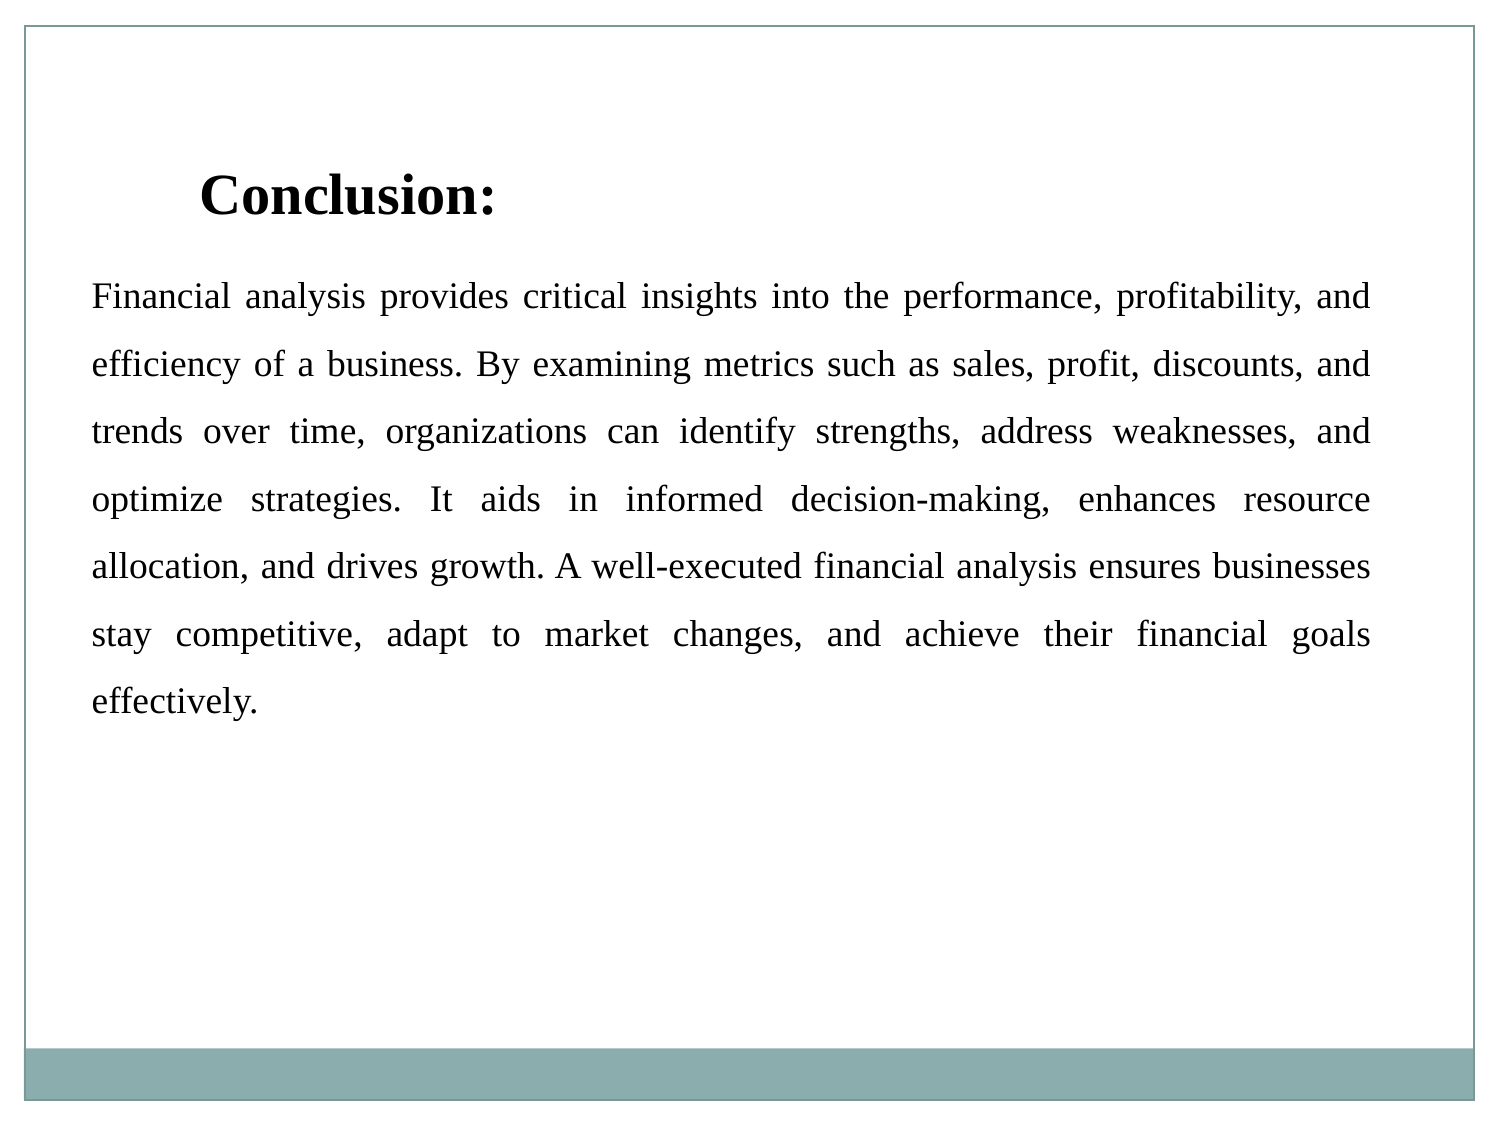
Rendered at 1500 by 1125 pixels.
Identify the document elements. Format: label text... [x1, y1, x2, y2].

text_box Conclusion: [184, 149, 513, 234]
text_box Financial analysis provides critical insights into the performance, profitability, and efficiency of a business. By examining metrics such as sales, profit, discounts, and trends over time, organizations can identify strengths, address weaknesses, and optimize strategies. It aids in informed decision-making, enhances resource allocation, and drives growth. A well-executed financial analysis ensures businesses stay competitive, adapt to market changes, and achieve their financial goals effectively. [76, 241, 1388, 729]
